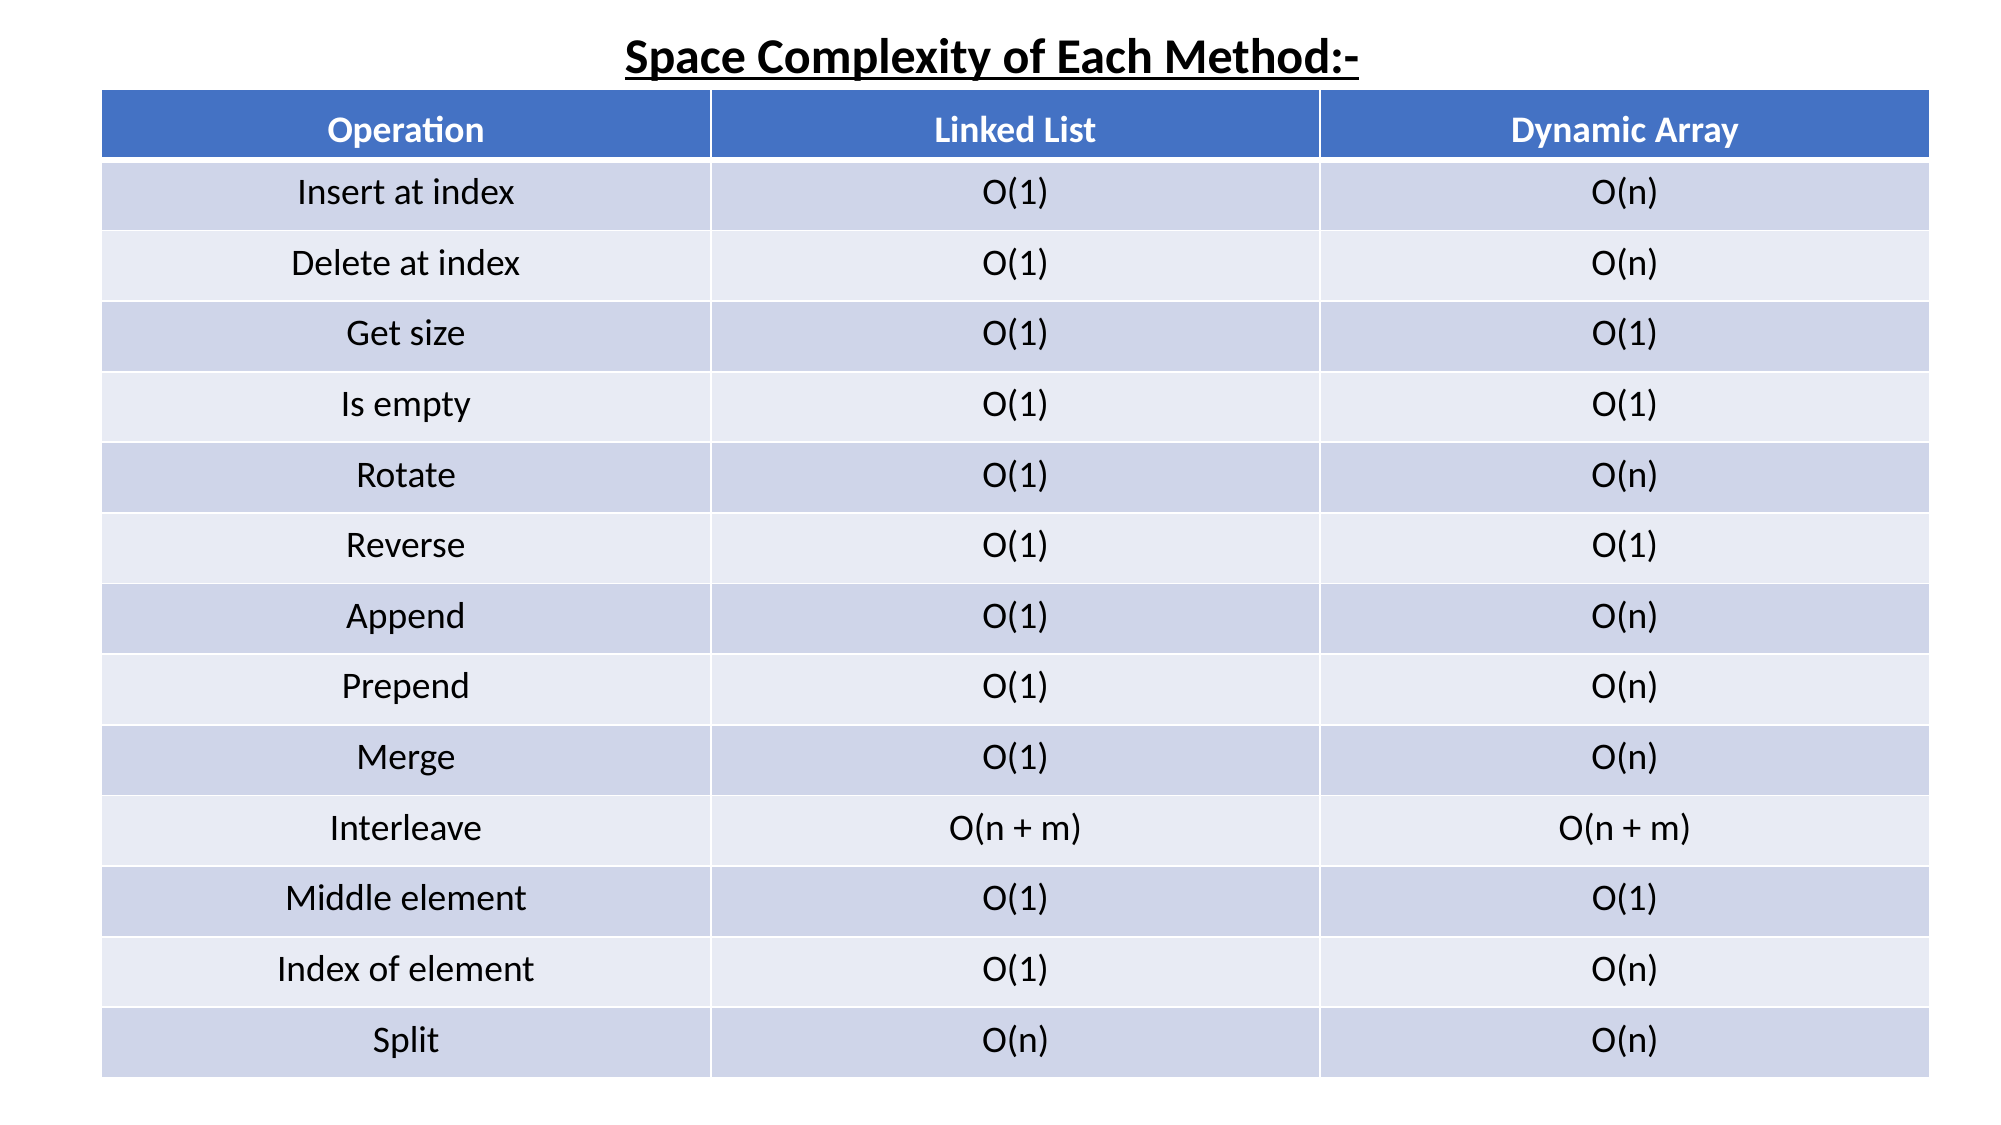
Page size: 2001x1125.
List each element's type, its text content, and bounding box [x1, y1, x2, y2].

table_cell Prepend [102, 655, 710, 724]
table_header Operation [102, 90, 710, 157]
table_cell O(1) [712, 231, 1319, 300]
table_cell O(1) [712, 726, 1319, 795]
table_cell Delete at index [102, 231, 710, 300]
table_cell O(1) [712, 867, 1319, 936]
table_cell Insert at index [102, 163, 710, 230]
table_cell O(n) [712, 1008, 1319, 1077]
table_cell O(n) [1321, 726, 1929, 795]
table_cell O(1) [712, 443, 1319, 512]
table_cell Reverse [102, 514, 710, 583]
table_cell O(n) [1321, 231, 1929, 300]
table_cell O(1) [712, 655, 1319, 724]
table_cell O(n) [1321, 938, 1929, 1006]
table_header Dynamic Array [1321, 90, 1929, 157]
table_cell O(n + m) [1321, 796, 1929, 865]
table_cell Append [102, 584, 710, 653]
table_cell O(n) [1321, 655, 1929, 724]
text_box Space Complexity of Each Method:- [443, 16, 1541, 152]
table_cell O(1) [1321, 302, 1929, 371]
table_cell Rotate [102, 443, 710, 512]
table_header Linked List [712, 152, 1319, 157]
table_cell O(1) [712, 938, 1319, 1006]
table_cell O(n) [1321, 443, 1929, 512]
table_cell Middle element [102, 867, 710, 936]
table_cell O(1) [1321, 373, 1929, 441]
table_cell O(1) [1321, 514, 1929, 583]
table_cell Interleave [102, 796, 710, 865]
table_cell O(1) [712, 163, 1319, 230]
table_cell O(n) [1321, 1008, 1929, 1077]
table_cell Index of element [102, 938, 710, 1006]
table_cell O(1) [712, 514, 1319, 583]
table_cell Split [102, 1008, 710, 1077]
table_cell O(n) [1321, 163, 1929, 230]
table_cell O(1) [712, 373, 1319, 441]
table_cell O(1) [712, 302, 1319, 371]
table_cell Merge [102, 726, 710, 795]
table_cell O(n + m) [712, 796, 1319, 865]
table_cell O(1) [1321, 867, 1929, 936]
table_cell O(1) [712, 584, 1319, 653]
table_cell O(n) [1321, 584, 1929, 653]
table_cell Get size [102, 302, 710, 371]
table_cell Is empty [102, 373, 710, 441]
